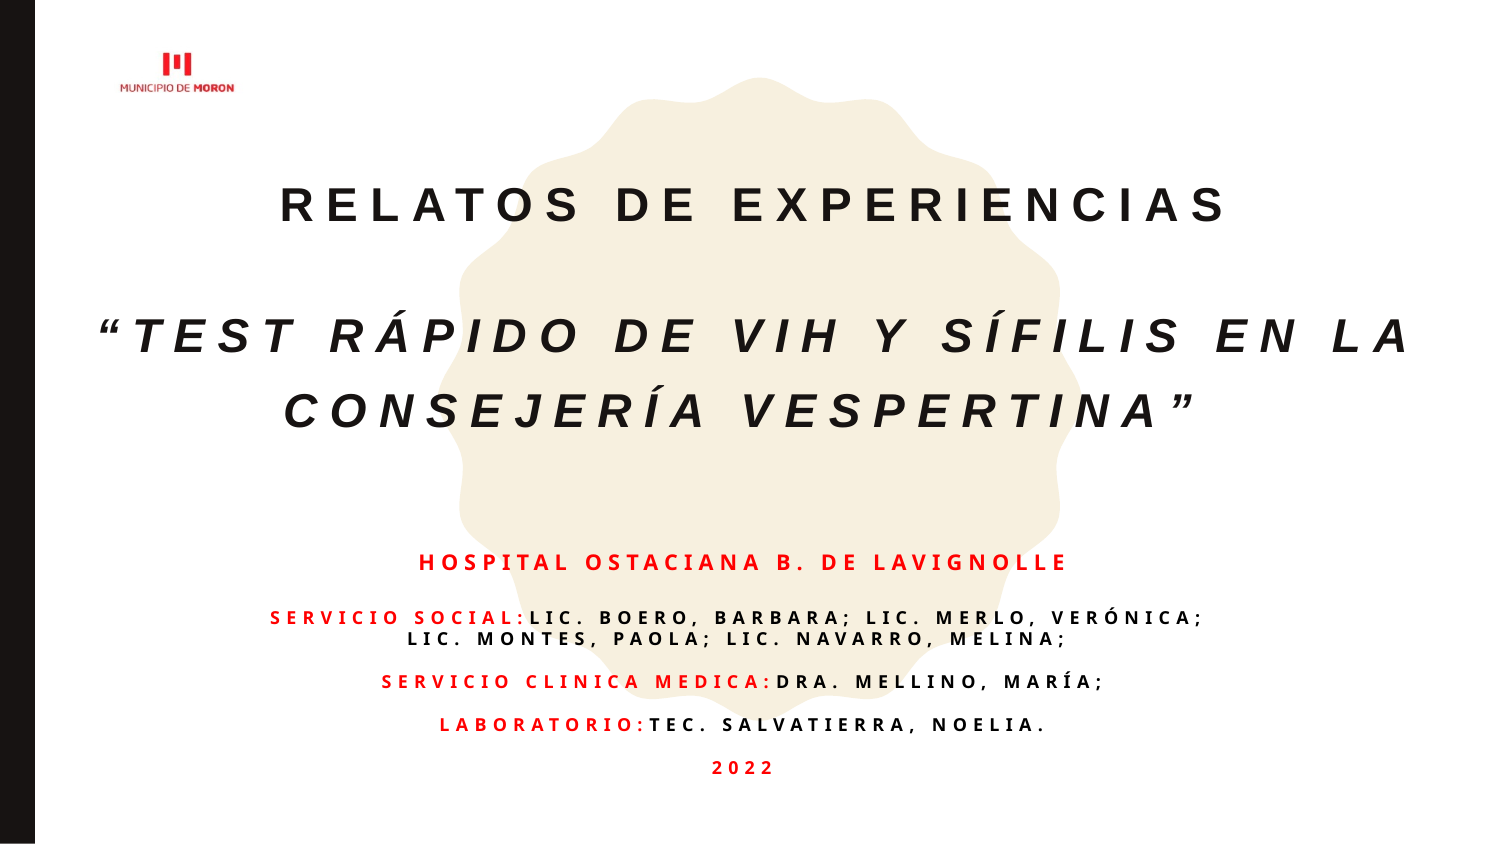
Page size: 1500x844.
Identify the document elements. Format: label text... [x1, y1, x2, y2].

picture [42, 0, 312, 148]
title Relatos de experiencias “Test rápido de VIH y sífilis en la Consejería Vespertina” [59, 147, 1458, 503]
subtitle HOSPITAL OSTACIANA B. DE LAVIGNOLLE SERVICIO SOCIAL:Lic. Boero, Barbara; Lic. Merlo, Verónica; Lic. Montes, Paola; Lic. Navarro, Melina; SERVICIO CLINICA MEDICA:Dra. Mellino, María; LABORATORIO:Tec. Salvatierra, Noelia. 2022 [42, 533, 1441, 794]
